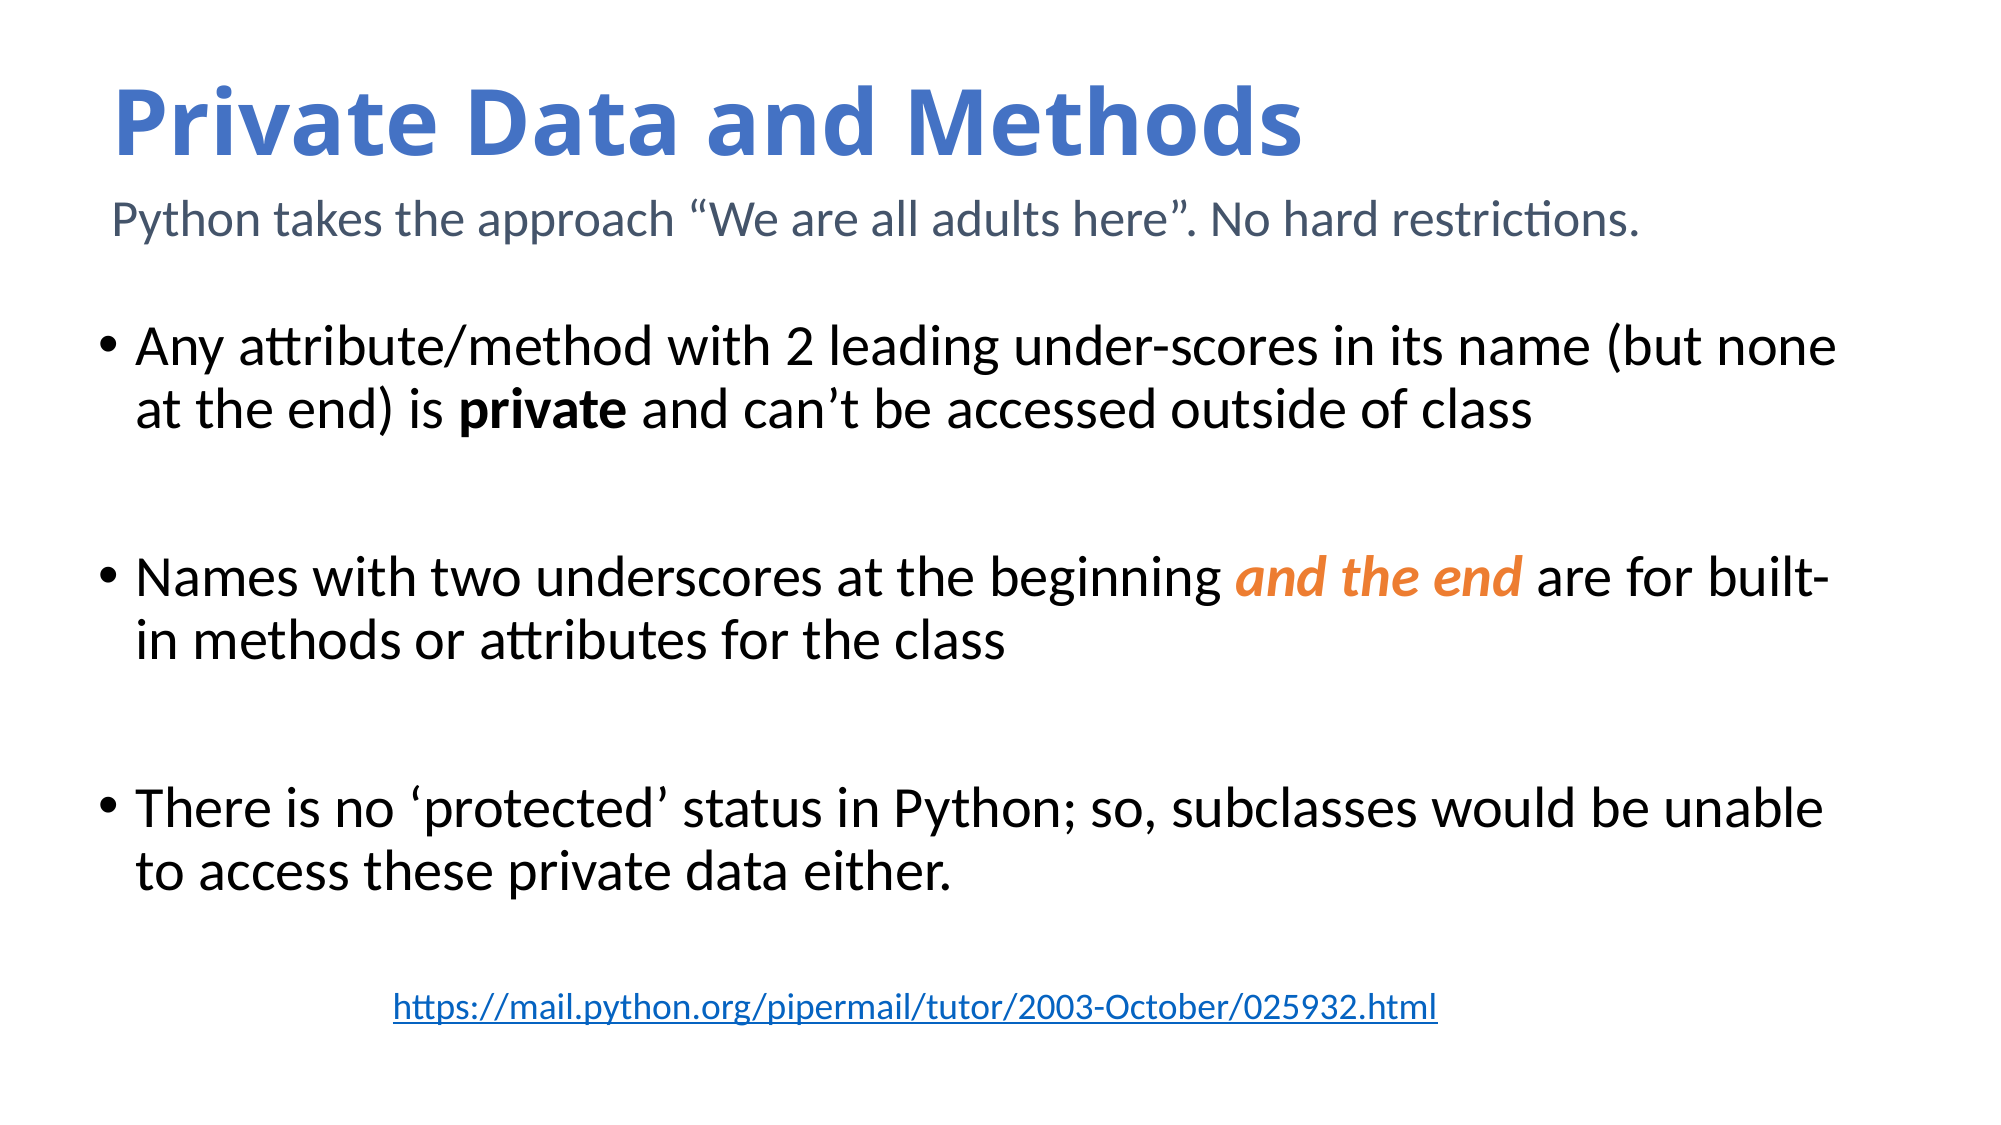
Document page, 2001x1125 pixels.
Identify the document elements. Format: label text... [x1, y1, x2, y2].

title Private Data and Methods [96, 64, 1822, 183]
list Python takes the approach “We are all adults here”. No hard restrictions. [96, 183, 1822, 263]
text_box https://mail.python.org/pipermail/tutor/2003-October/025932.html [378, 974, 1642, 1035]
list Any attribute/method with 2 leading under-scores in its name (but none at the end) is private and can’t be accessed outside of class Names with two underscores at the beginning and the end are for built-in methods or attributes for the class There is no ‘protected’ status in Python; so, subclasses would be unable to access these private data either. [83, 308, 1884, 929]
